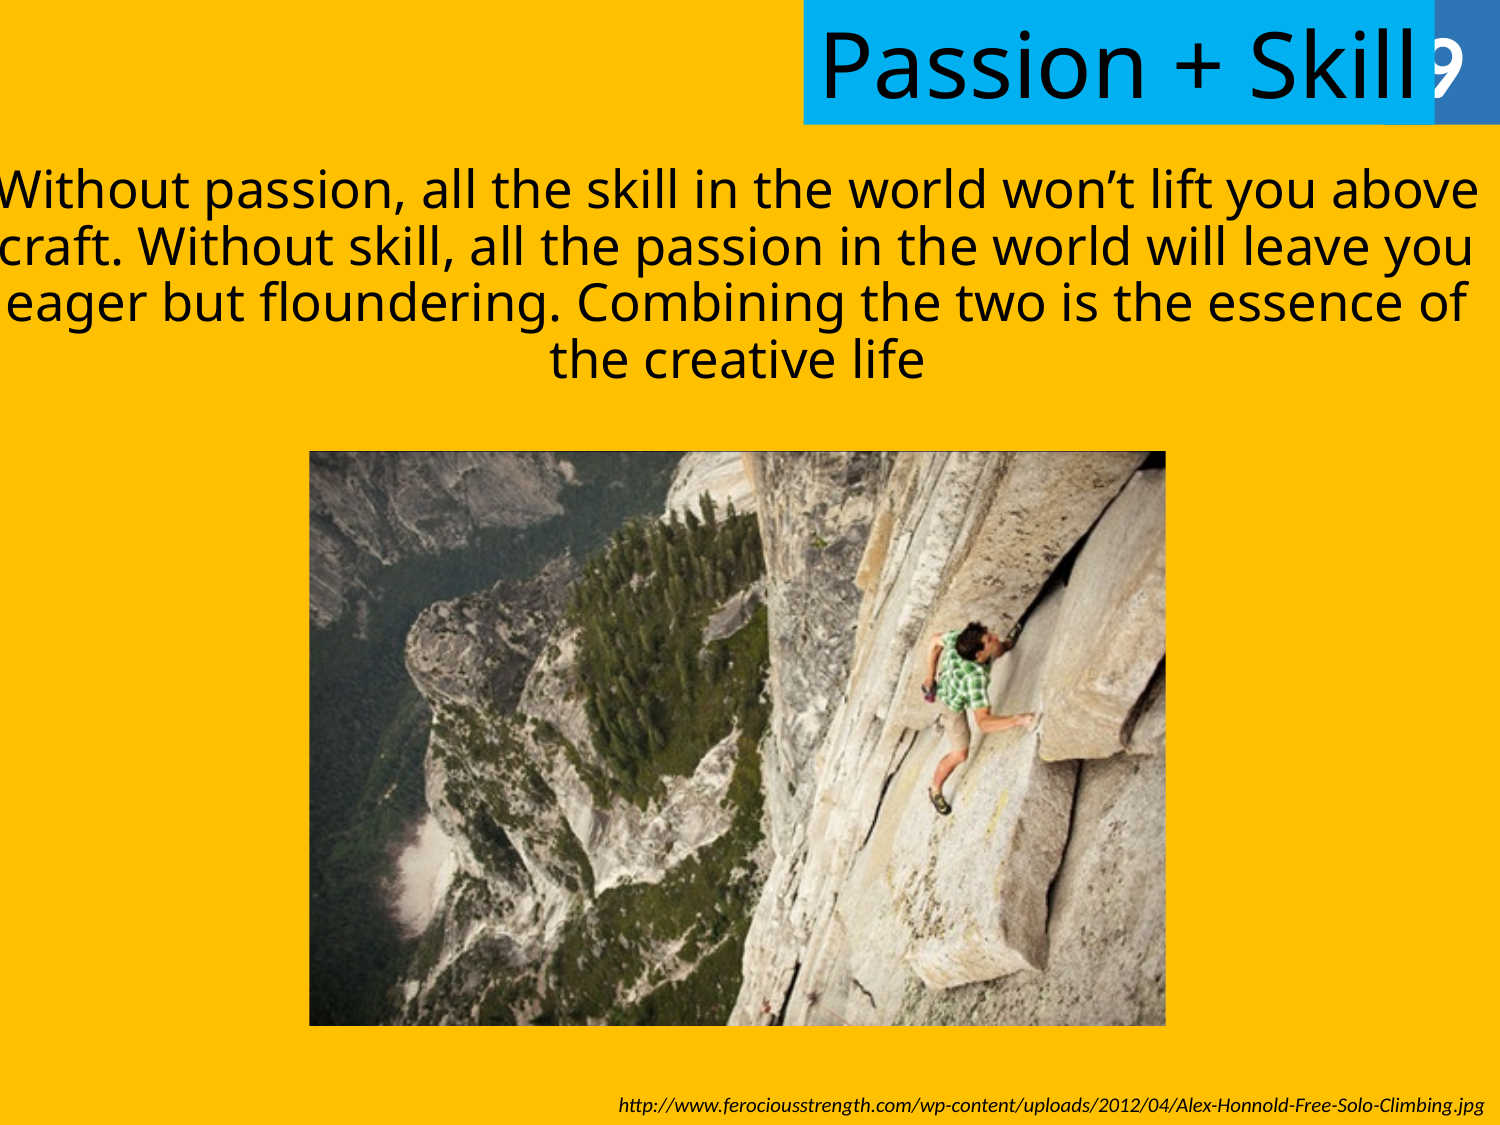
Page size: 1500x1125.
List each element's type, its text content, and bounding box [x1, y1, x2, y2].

text_box http://www.ferociousstrength.com/wp-content/uploads/2012/04/Alex-Honnold-Free-Solo-Climbing.jpg [528, 1084, 1500, 1125]
text_box Passion + Skill [803, 0, 1435, 125]
list Without passion, all the skill in the world won’t lift you above craft. Without skill, all the passion in the world will leave you eager but floundering. Combining the two is the essence of the creative life [0, 155, 1500, 428]
text_box 9 [1435, 0, 1500, 125]
picture [309, 451, 1166, 1026]
